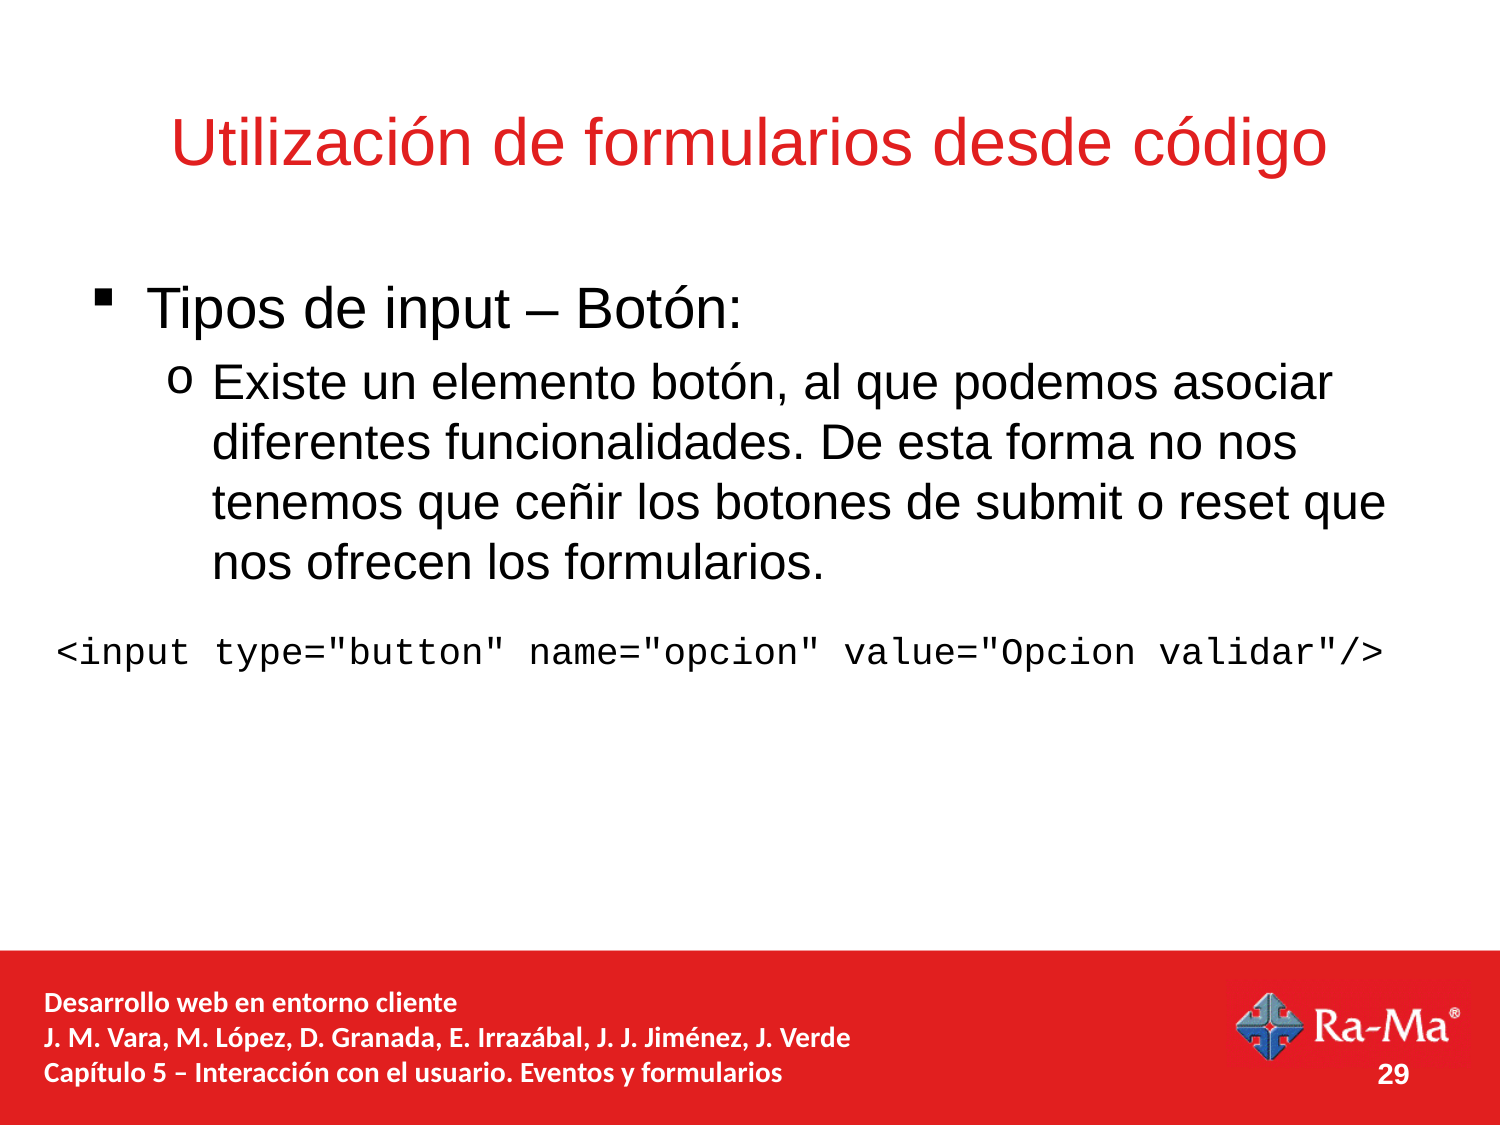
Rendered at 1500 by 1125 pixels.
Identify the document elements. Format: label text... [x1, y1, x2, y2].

title Utilización de formularios desde código [75, 45, 1425, 233]
text_box <input type="button" name="opcion" value="Opcion validar"/> [41, 619, 1412, 680]
list Tipos de input – Botón: Existe un elemento botón, al que podemos asociar diferentes funcionalidades. De esta forma no nos tenemos que ceñir los botones de submit o reset que nos ofrecen los formularios. [75, 262, 1425, 929]
footer Desarrollo web en entorno cliente J. M. Vara, M. López, D. Granada, E. Irrazábal, J. J. Jiménez, J. Verde Capítulo 5 – Interacción con el usuario. Eventos y formularios [29, 975, 1058, 1099]
slide_number 29 [1074, 1042, 1425, 1103]
picture [0, 0, 1500, 1125]
